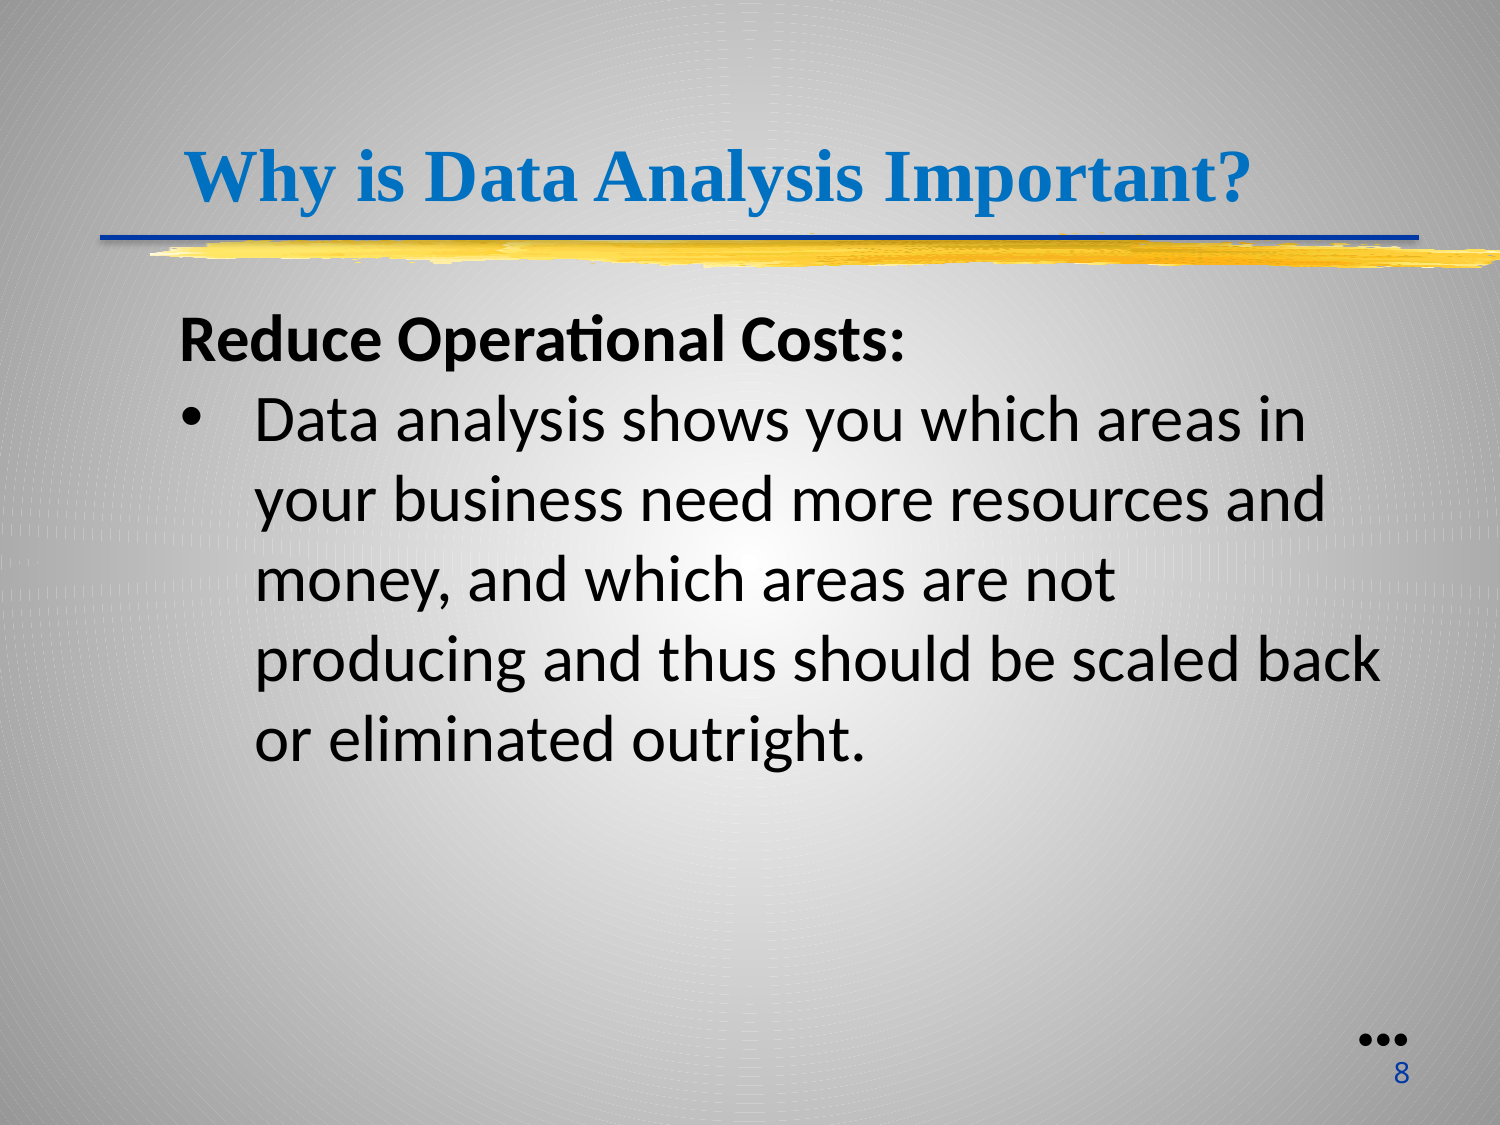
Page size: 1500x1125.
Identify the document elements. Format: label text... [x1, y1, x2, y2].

text_box ●●● 8 [1074, 1012, 1425, 1073]
picture [150, 228, 1500, 276]
text_box Reduce Operational Costs: Data analysis shows you which areas in your business need more resources and money, and which areas are not producing and thus should be scaled back or eliminated outright. [165, 287, 1400, 783]
text_box Why is Data Analysis Important? [0, 118, 1438, 224]
